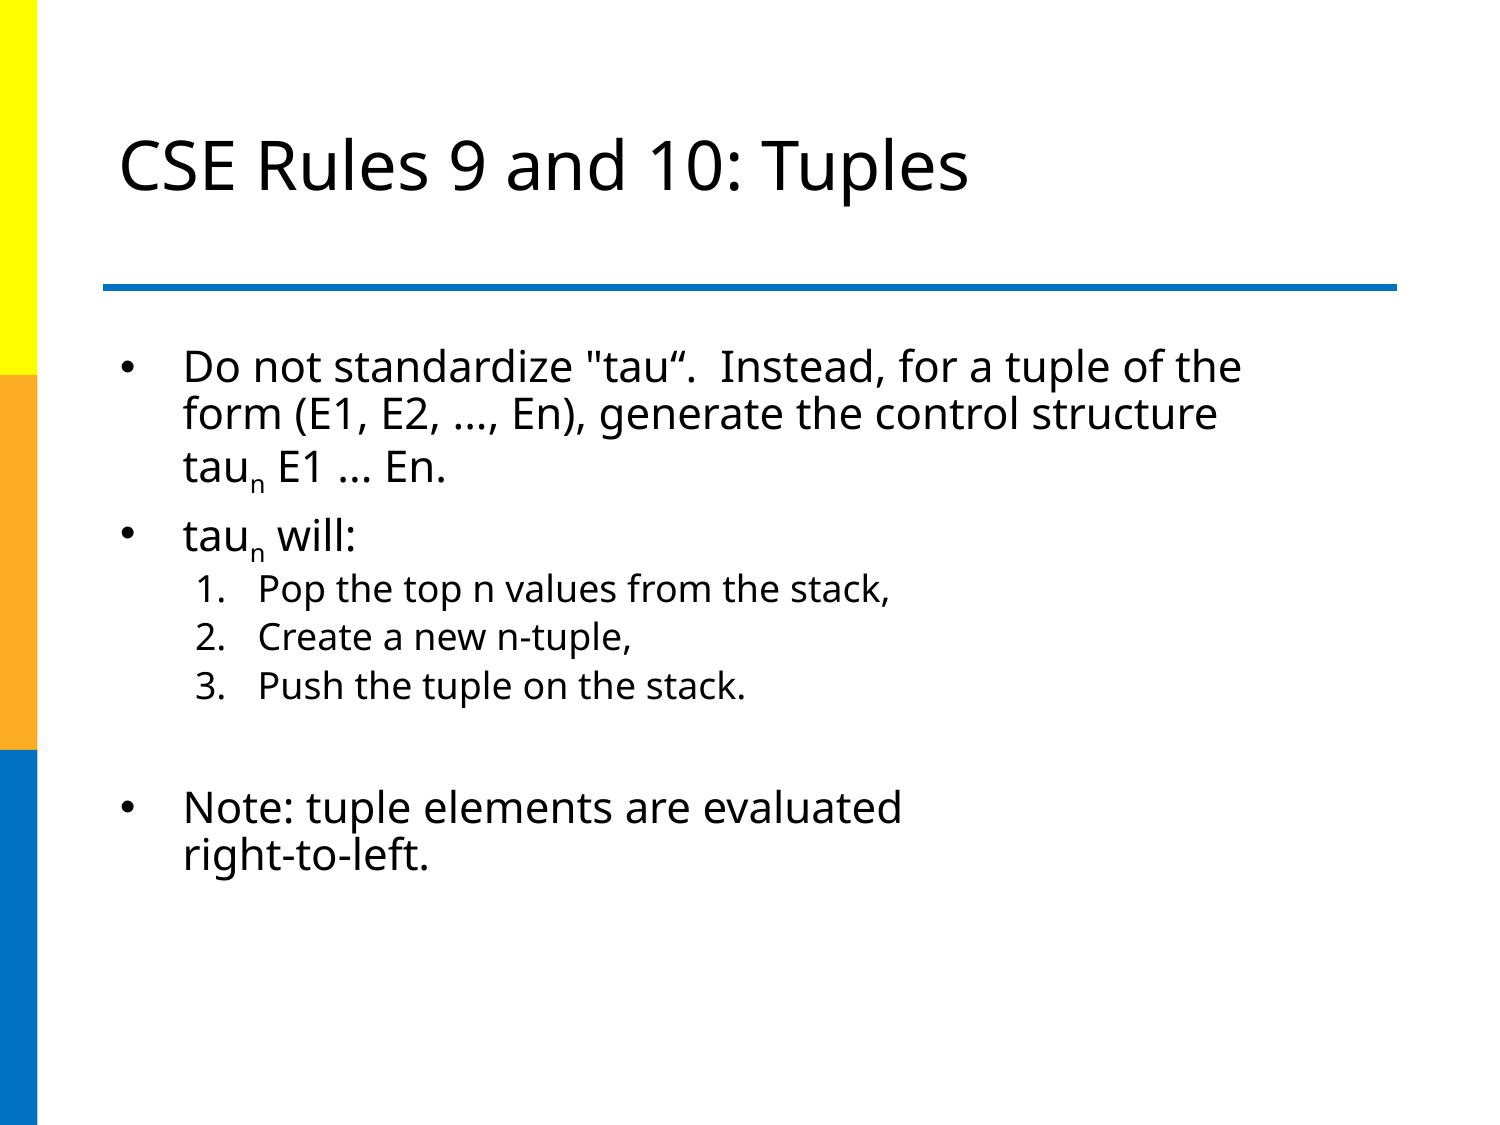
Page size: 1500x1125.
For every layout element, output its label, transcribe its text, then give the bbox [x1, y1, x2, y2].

title CSE Rules 9 and 10: Tuples [103, 59, 1397, 278]
list Do not standardize "tau“. Instead, for a tuple of the form (E1, E2, ..., En), generate the control structure taun E1 ... En. taun will: Pop the top n values from the stack, Create a new n-tuple, Push the tuple on the stack. Note: tuple elements are evaluated right-to-left. [105, 337, 1306, 1125]
